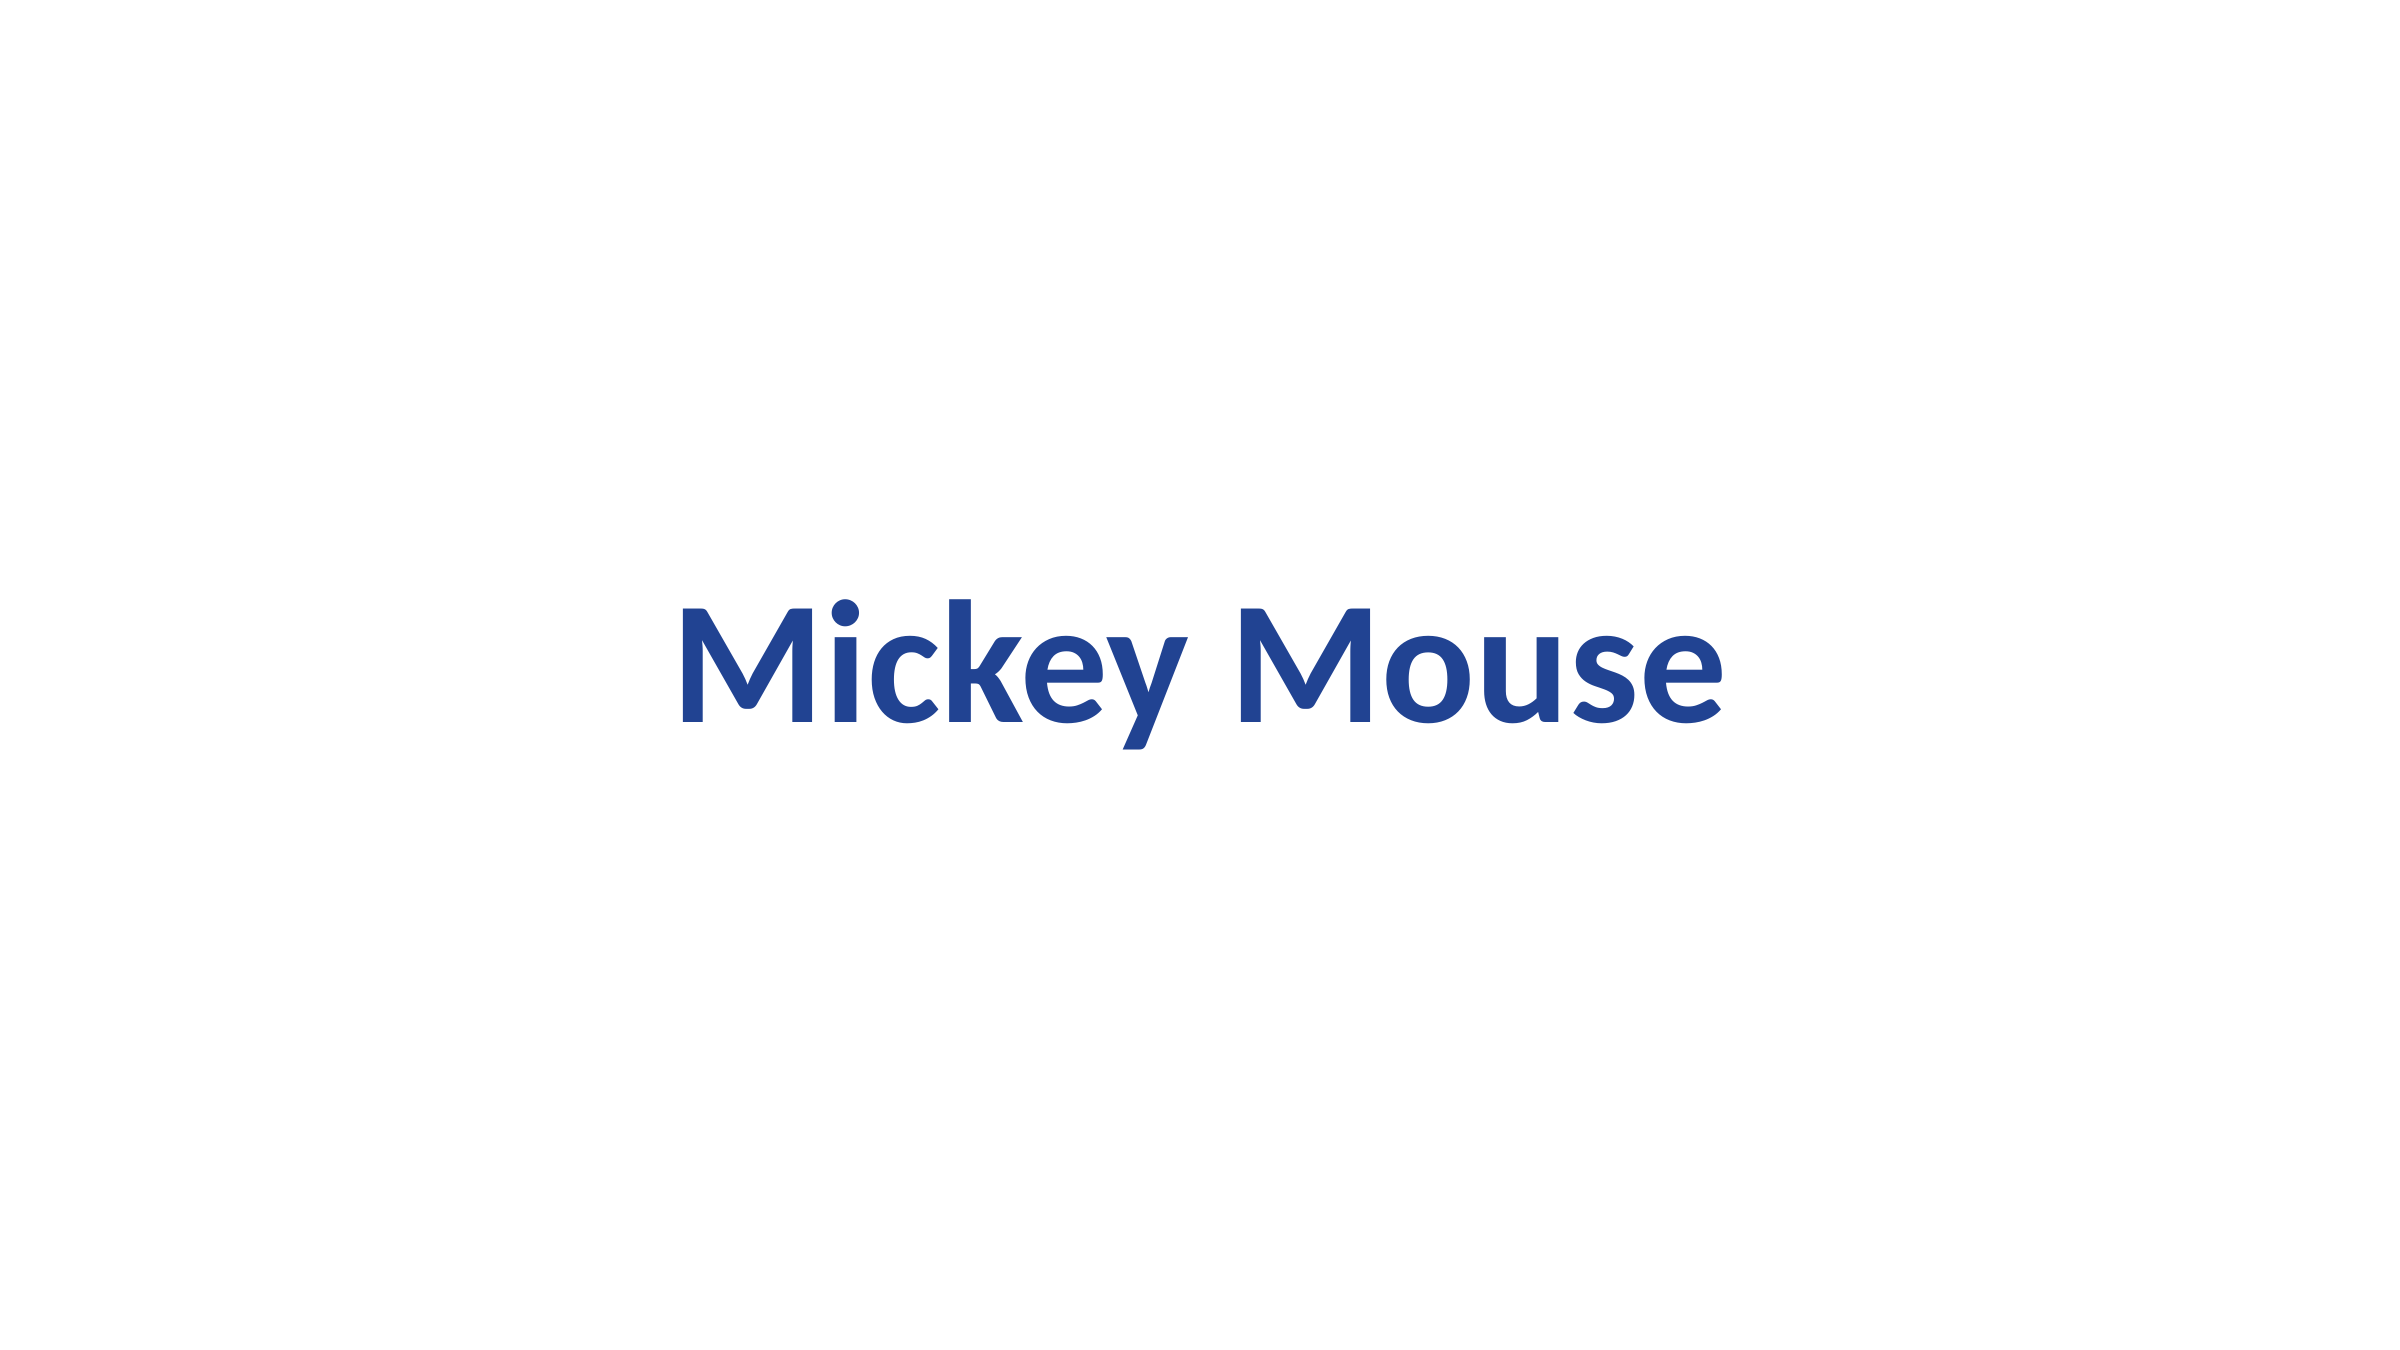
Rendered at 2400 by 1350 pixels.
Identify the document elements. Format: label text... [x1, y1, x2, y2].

text_box Mickey Mouse [657, 539, 1743, 765]
